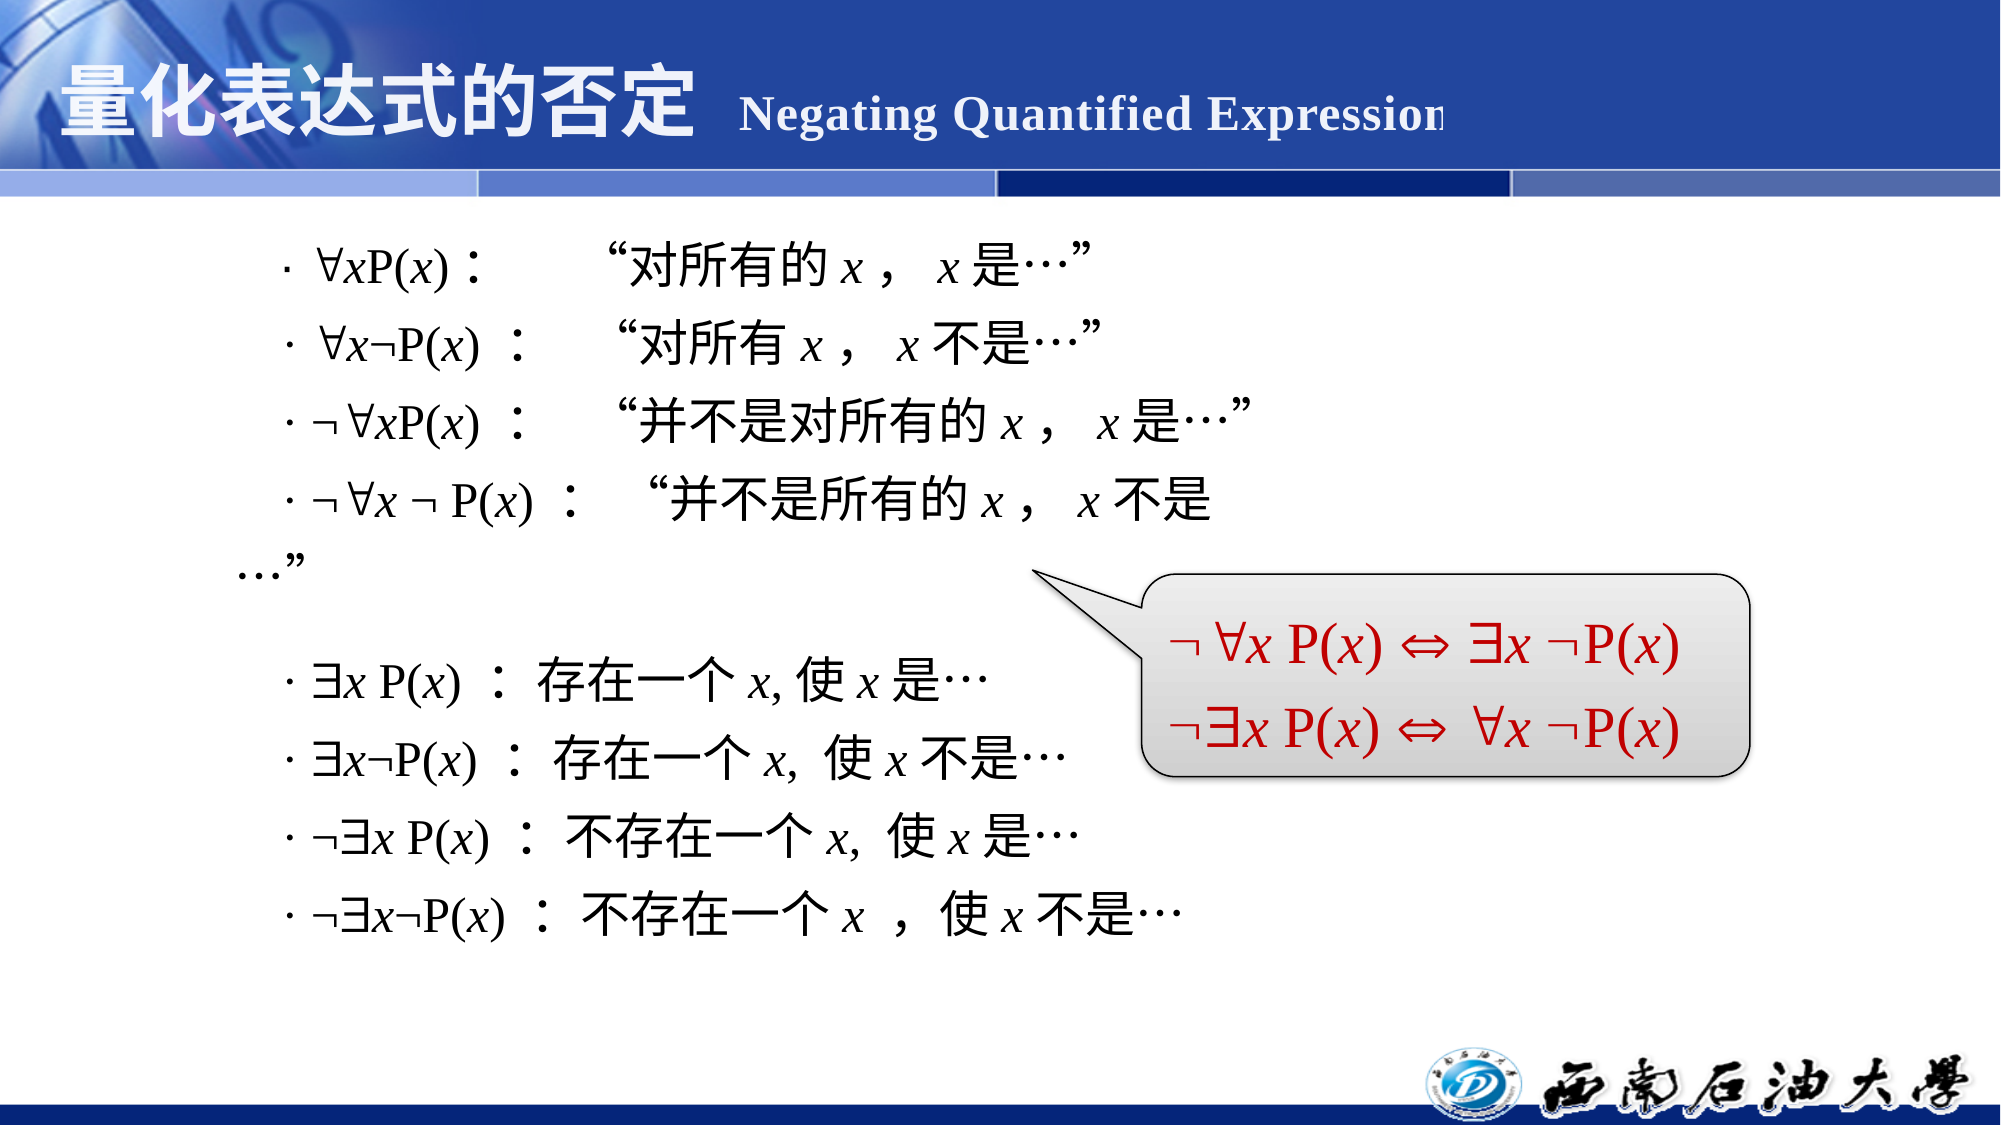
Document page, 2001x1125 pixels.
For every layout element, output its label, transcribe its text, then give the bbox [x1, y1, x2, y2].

title 量化表达式的否定 Negating Quantified Expressions [42, 30, 1497, 169]
picture [0, 0, 2001, 1125]
text_box x P(x)  x P(x) x P(x)  x P(x) [1031, 569, 1751, 778]
text_box · xP(x)： “对所有的x，x是…” · x¬P(x) ： “对所有x，x不是…” · ¬xP(x) ： “并不是对所有的x，x是…” · ¬x ¬ P(x) ： “并不是所有的x，x不是…” · x P(x) ：存在一个x,使x是… · x¬P(x) ：存在一个x, 使x不是… · ¬x P(x) ：不存在一个x, 使x是… · ¬x¬P(x) ：不存在一个x ，使x不是… [220, 208, 1308, 950]
